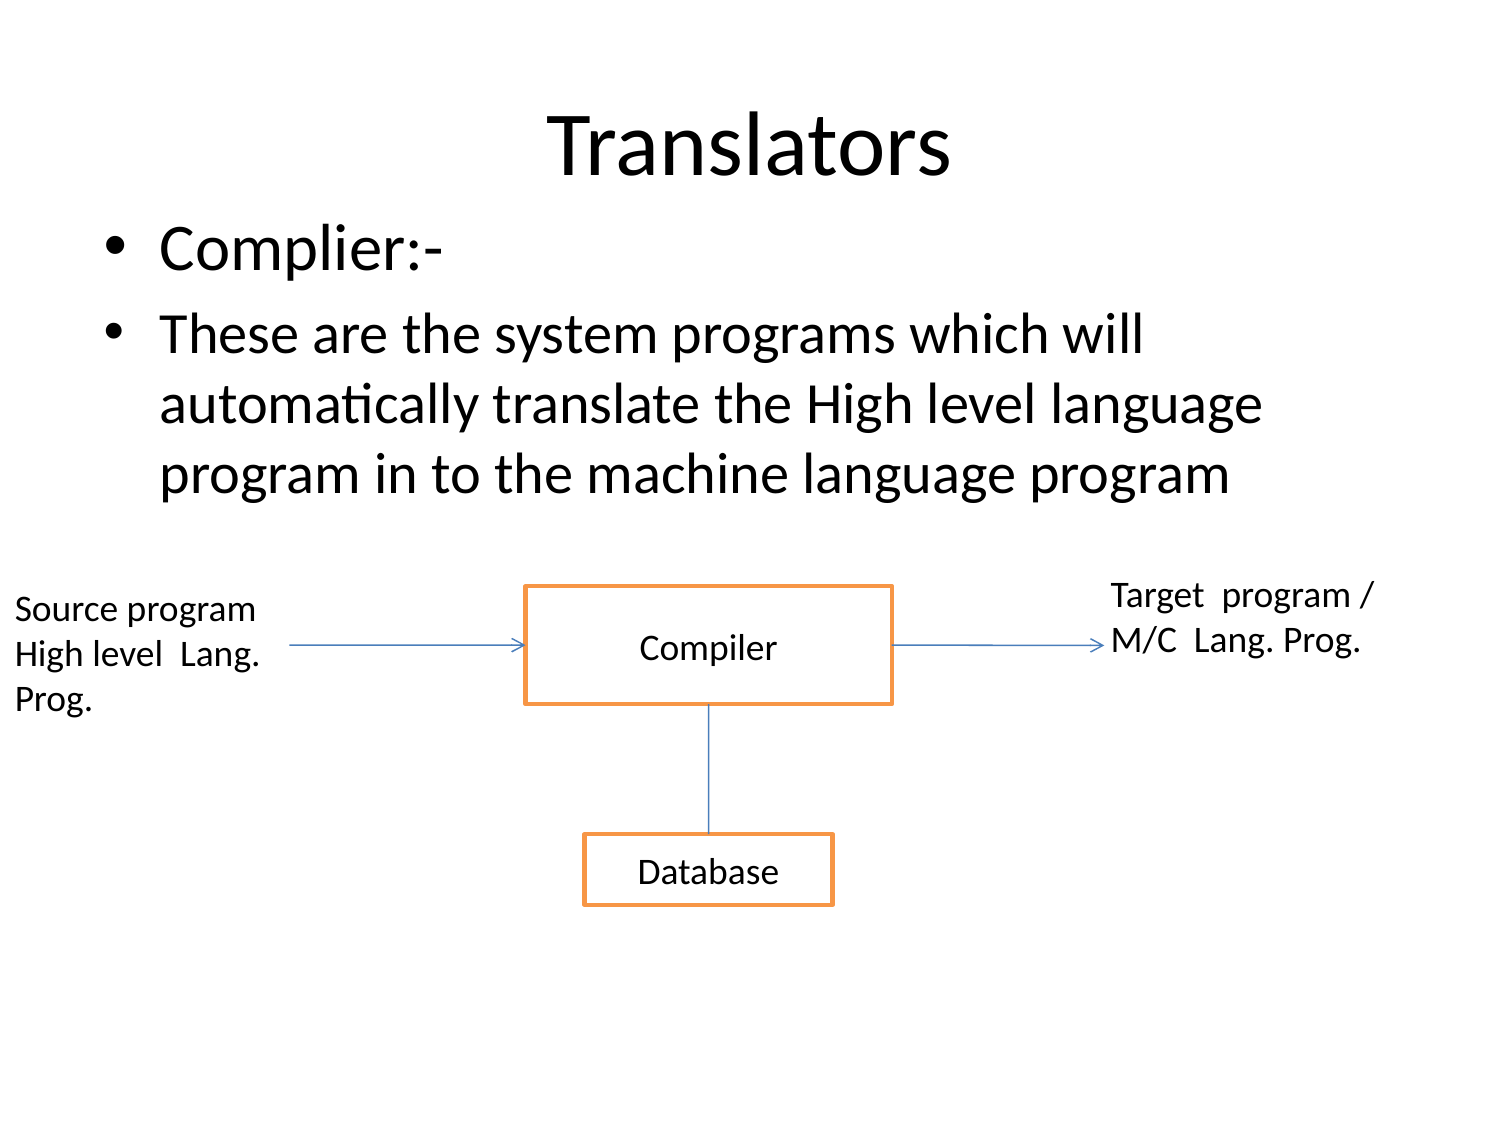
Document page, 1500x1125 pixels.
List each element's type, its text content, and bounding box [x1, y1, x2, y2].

text_box Database [582, 832, 835, 907]
title Translators [75, 45, 1425, 233]
text_box Source program High level Lang. Prog. [0, 576, 328, 727]
text_box Target program / M/C Lang. Prog. [1095, 562, 1424, 668]
text_box Compiler [523, 584, 894, 706]
list Complier:- These are the system programs which will automatically translate the High level language program in to the machine language program [88, 196, 1439, 1059]
